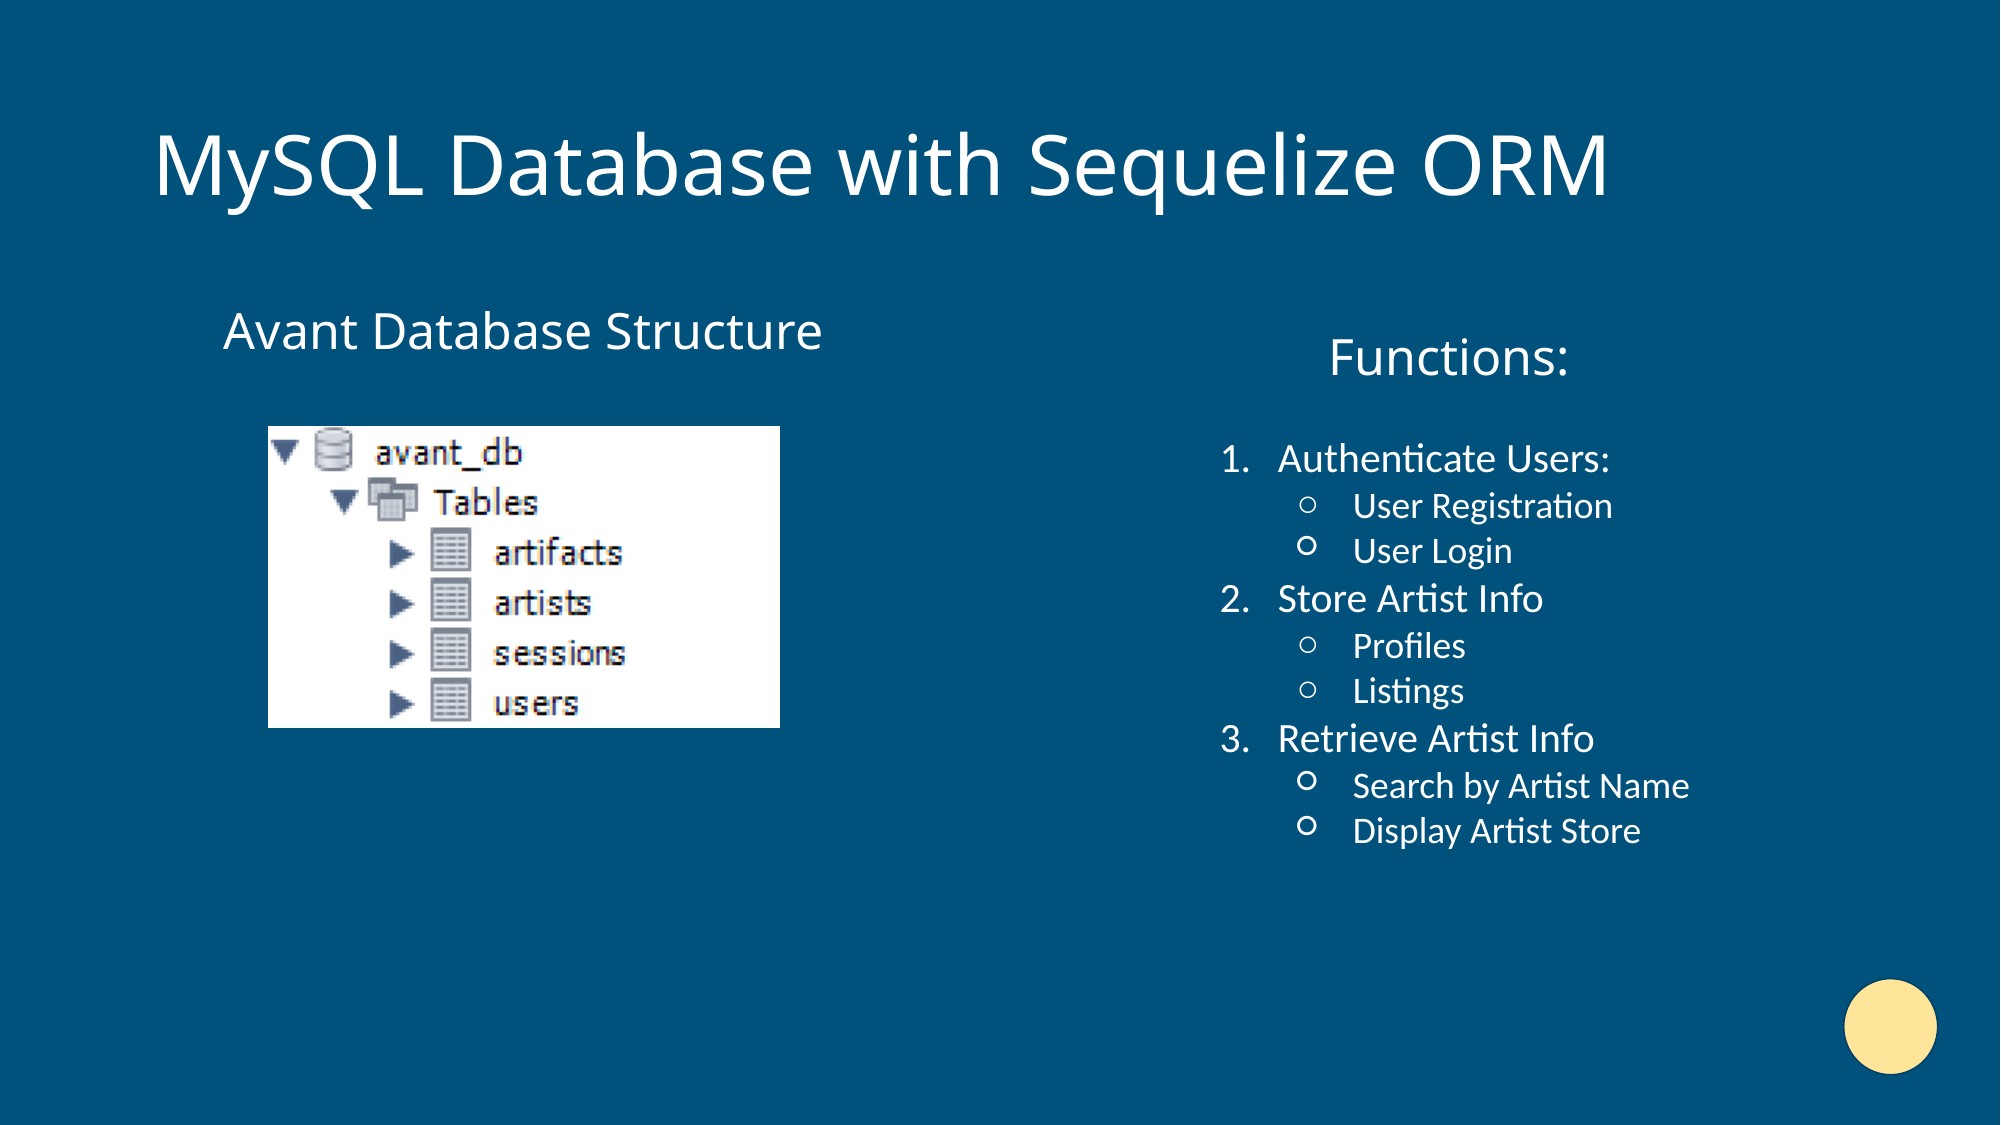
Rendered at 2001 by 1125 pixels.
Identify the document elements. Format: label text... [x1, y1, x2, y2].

picture [269, 427, 779, 727]
list Avant Database Structure [126, 298, 923, 1013]
text_box Functions: Authenticate Users: User Registration User Login Store Artist Info Profiles Listings Retrieve Artist Info Search by Artist Name Display Artist Store [1187, 318, 1712, 1013]
text_box [1843, 978, 1938, 1075]
title MySQL Database with Sequelize ORM [137, 59, 1863, 278]
